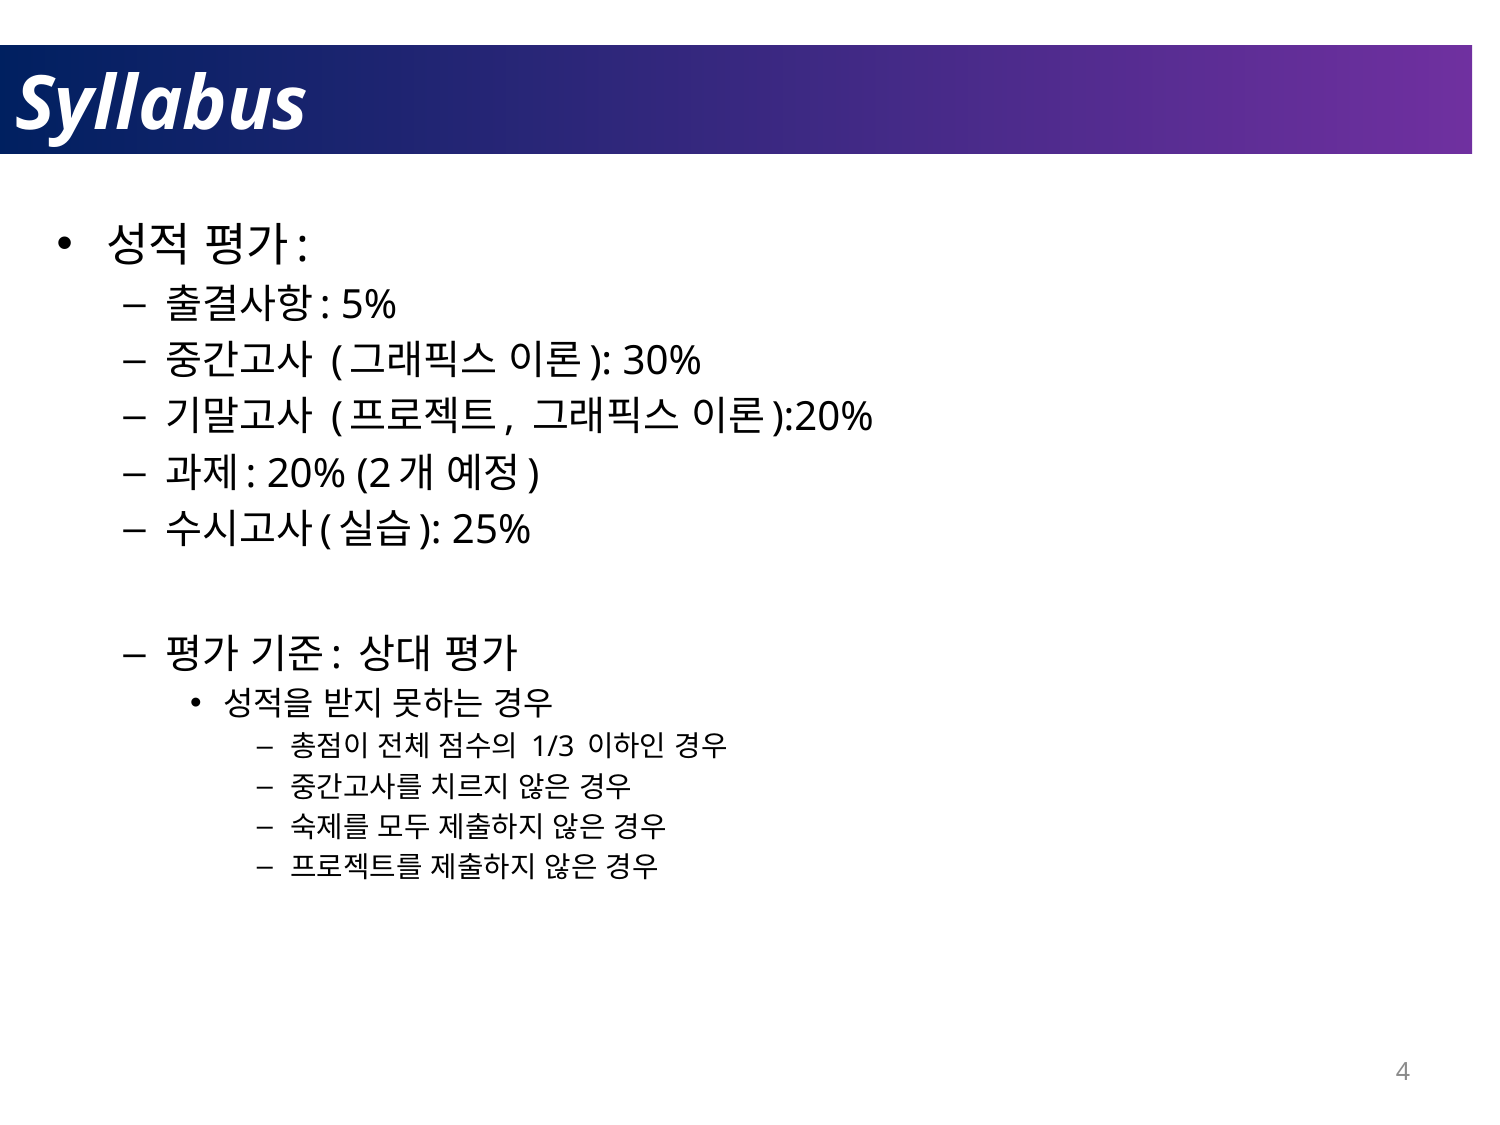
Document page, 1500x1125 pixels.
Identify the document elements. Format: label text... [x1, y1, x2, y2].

list 성적 평가: 출결사항: 5% 중간고사 (그래픽스 이론): 30% 기말고사 (프로젝트, 그래픽스 이론):20% 과제: 20% (2개 예정) 수시고사(실습): 25% 평가 기준: 상대 평가 성적을 받지 못하는 경우 총점이 전체 점수의 1/3 이하인 경우 중간고사를 치르지 않은 경우 숙제를 모두 제출하지 않은 경우 프로젝트를 제출하지 않은 경우 [41, 207, 1461, 900]
title Syllabus [0, 45, 1473, 154]
slide_number 4 [1074, 1042, 1425, 1103]
